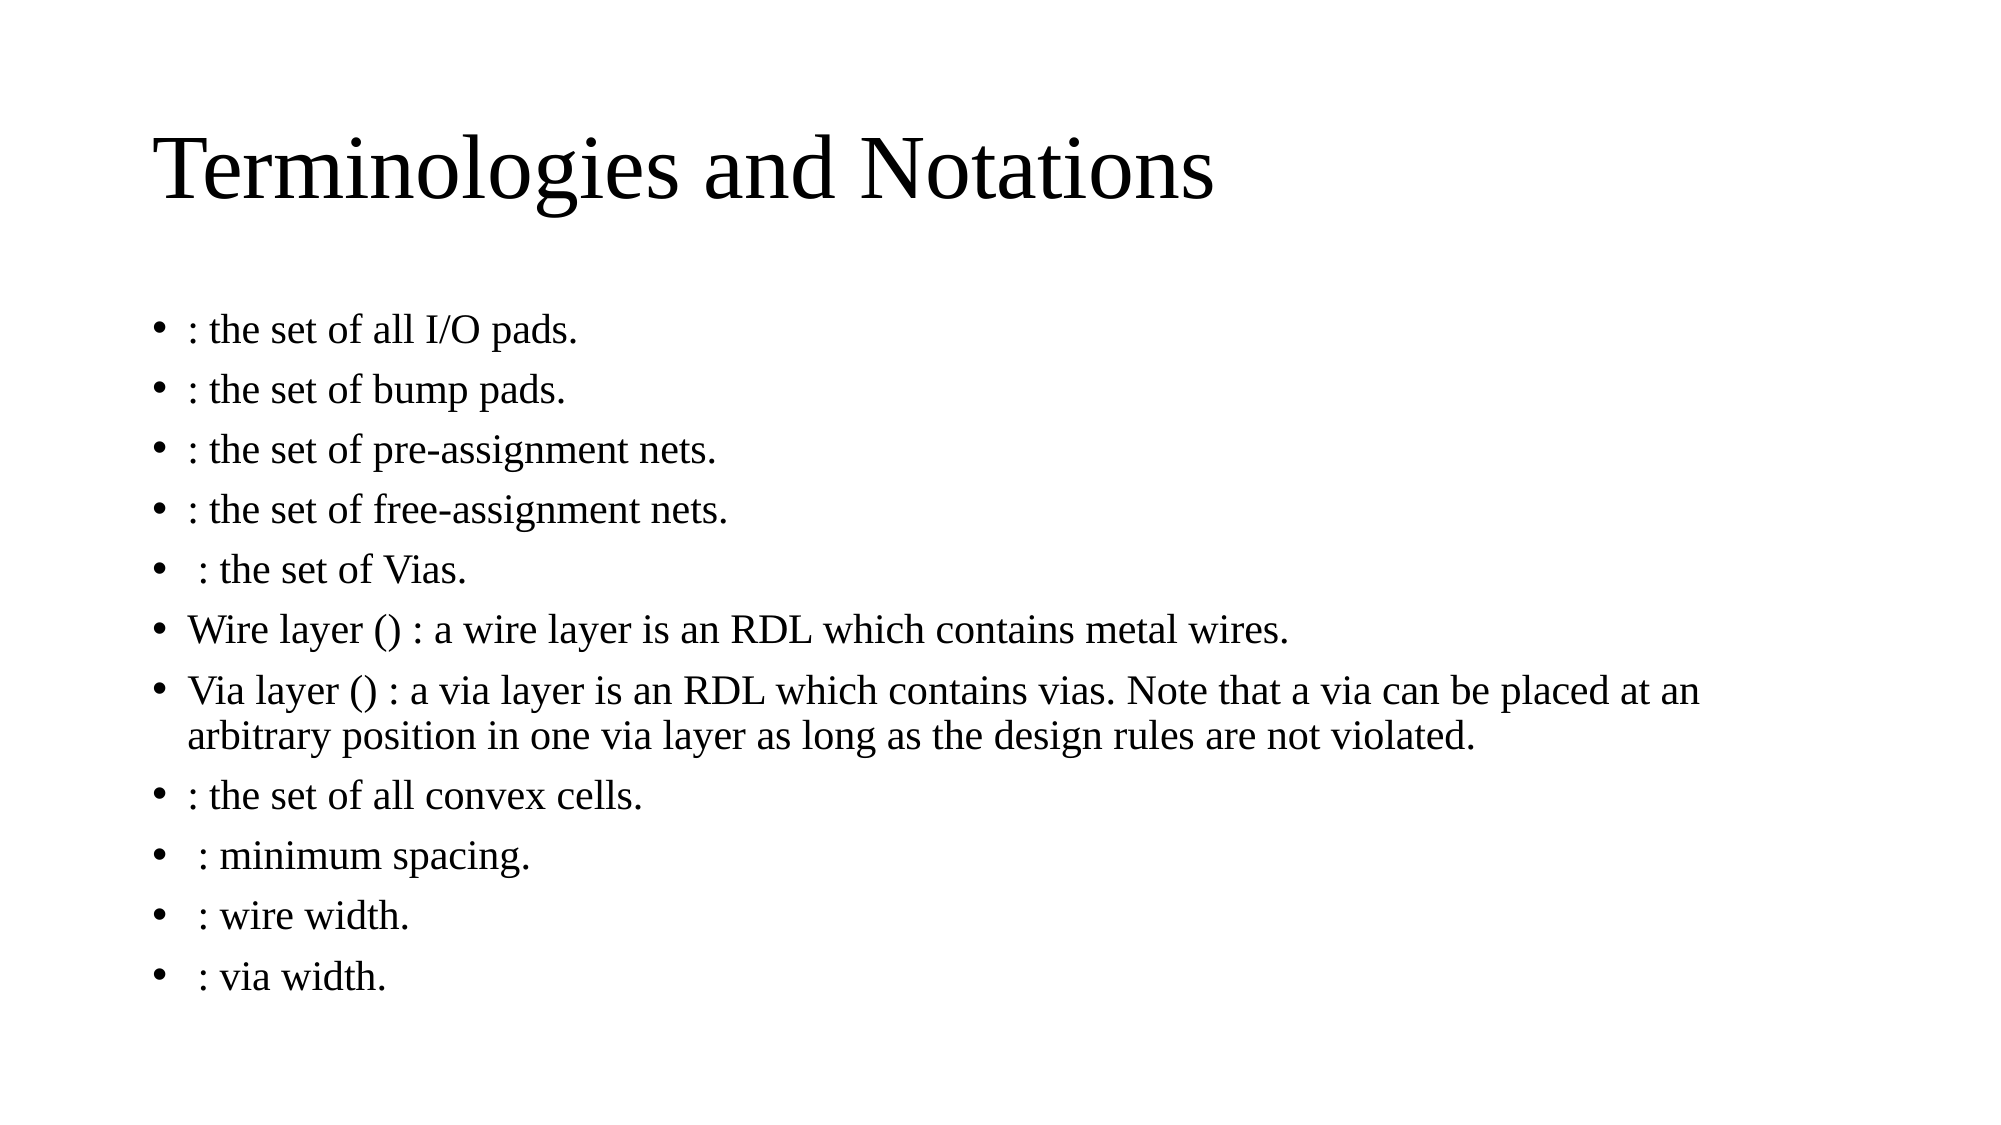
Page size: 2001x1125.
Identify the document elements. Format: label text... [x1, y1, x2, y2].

title Terminologies and Notations [137, 59, 1863, 278]
